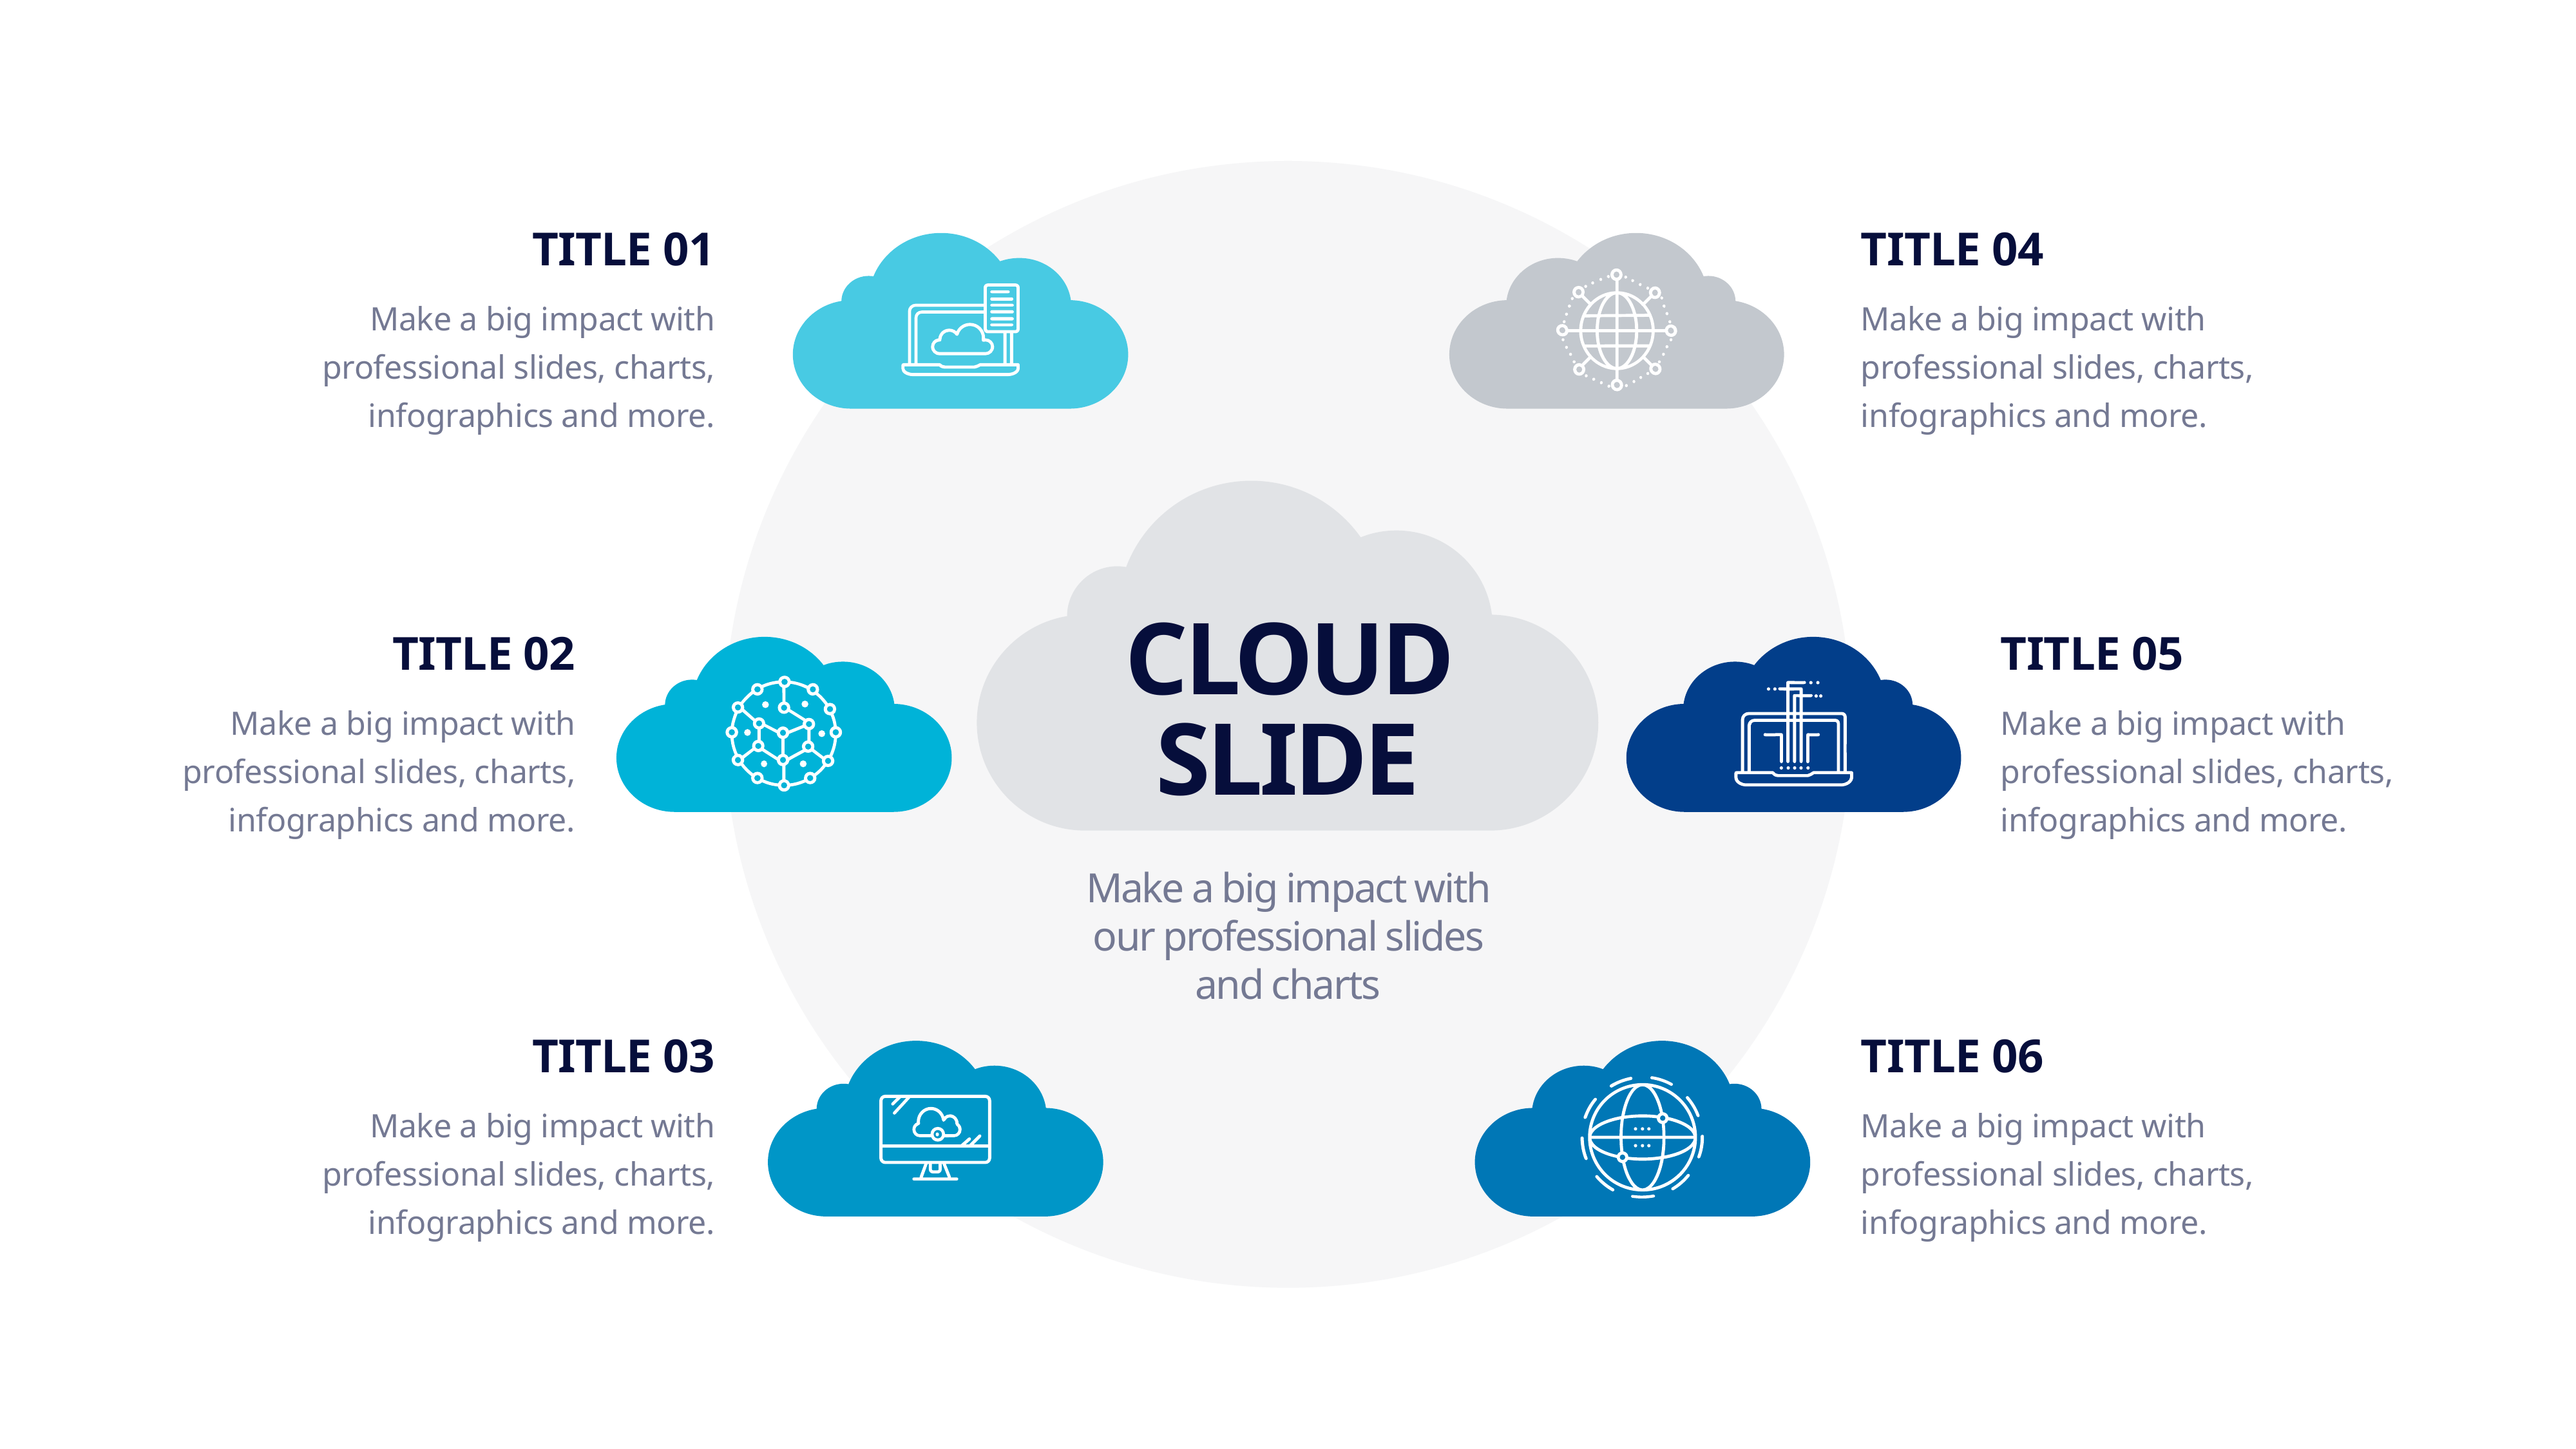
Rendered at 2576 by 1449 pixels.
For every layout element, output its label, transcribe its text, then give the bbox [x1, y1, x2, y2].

text_box TITLE 02 [150, 620, 585, 684]
text_box [1474, 1041, 1811, 1217]
text_box [1609, 1077, 1633, 1088]
text_box [1626, 636, 1961, 812]
text_box TITLE 04 [1851, 215, 2286, 279]
text_box Make a big impact with professional slides, charts, infographics and more. [1851, 283, 2286, 439]
text_box [768, 1041, 1103, 1217]
text_box [901, 283, 1020, 377]
text_box TITLE 05 [1991, 620, 2426, 684]
text_box [1583, 1097, 1598, 1119]
text_box [1650, 1076, 1674, 1086]
text_box [1556, 268, 1677, 392]
text_box [1734, 681, 1853, 787]
text_box [977, 480, 1599, 831]
text_box Make a big impact with professional slides, charts, infographics and more. [1851, 1091, 2286, 1245]
text_box Make a big impact with professional slides, charts, infographics and more. [150, 688, 585, 843]
text_box Make a big impact with our professional slides and charts [1071, 857, 1505, 1012]
text_box CLOUD SLIDE [1071, 609, 1505, 820]
text_box [1449, 232, 1784, 409]
text_box [616, 636, 952, 812]
text_box [792, 232, 1129, 409]
text_box [1588, 1083, 1697, 1192]
text_box Make a big impact with professional slides, charts, infographics and more. [289, 1091, 725, 1245]
text_box Make a big impact with professional slides, charts, infographics and more. [1991, 688, 2426, 843]
text_box TITLE 01 [289, 215, 725, 279]
text_box [1631, 1194, 1655, 1198]
text_box [1697, 1135, 1704, 1159]
text_box TITLE 03 [289, 1022, 725, 1086]
text_box [730, 160, 1846, 1288]
text_box Make a big impact with professional slides, charts, infographics and more. [289, 283, 725, 439]
text_box [725, 676, 843, 792]
text_box TITLE 06 [1851, 1022, 2286, 1086]
text_box [1580, 1136, 1588, 1160]
text_box [879, 1094, 991, 1181]
text_box [1685, 1095, 1700, 1117]
